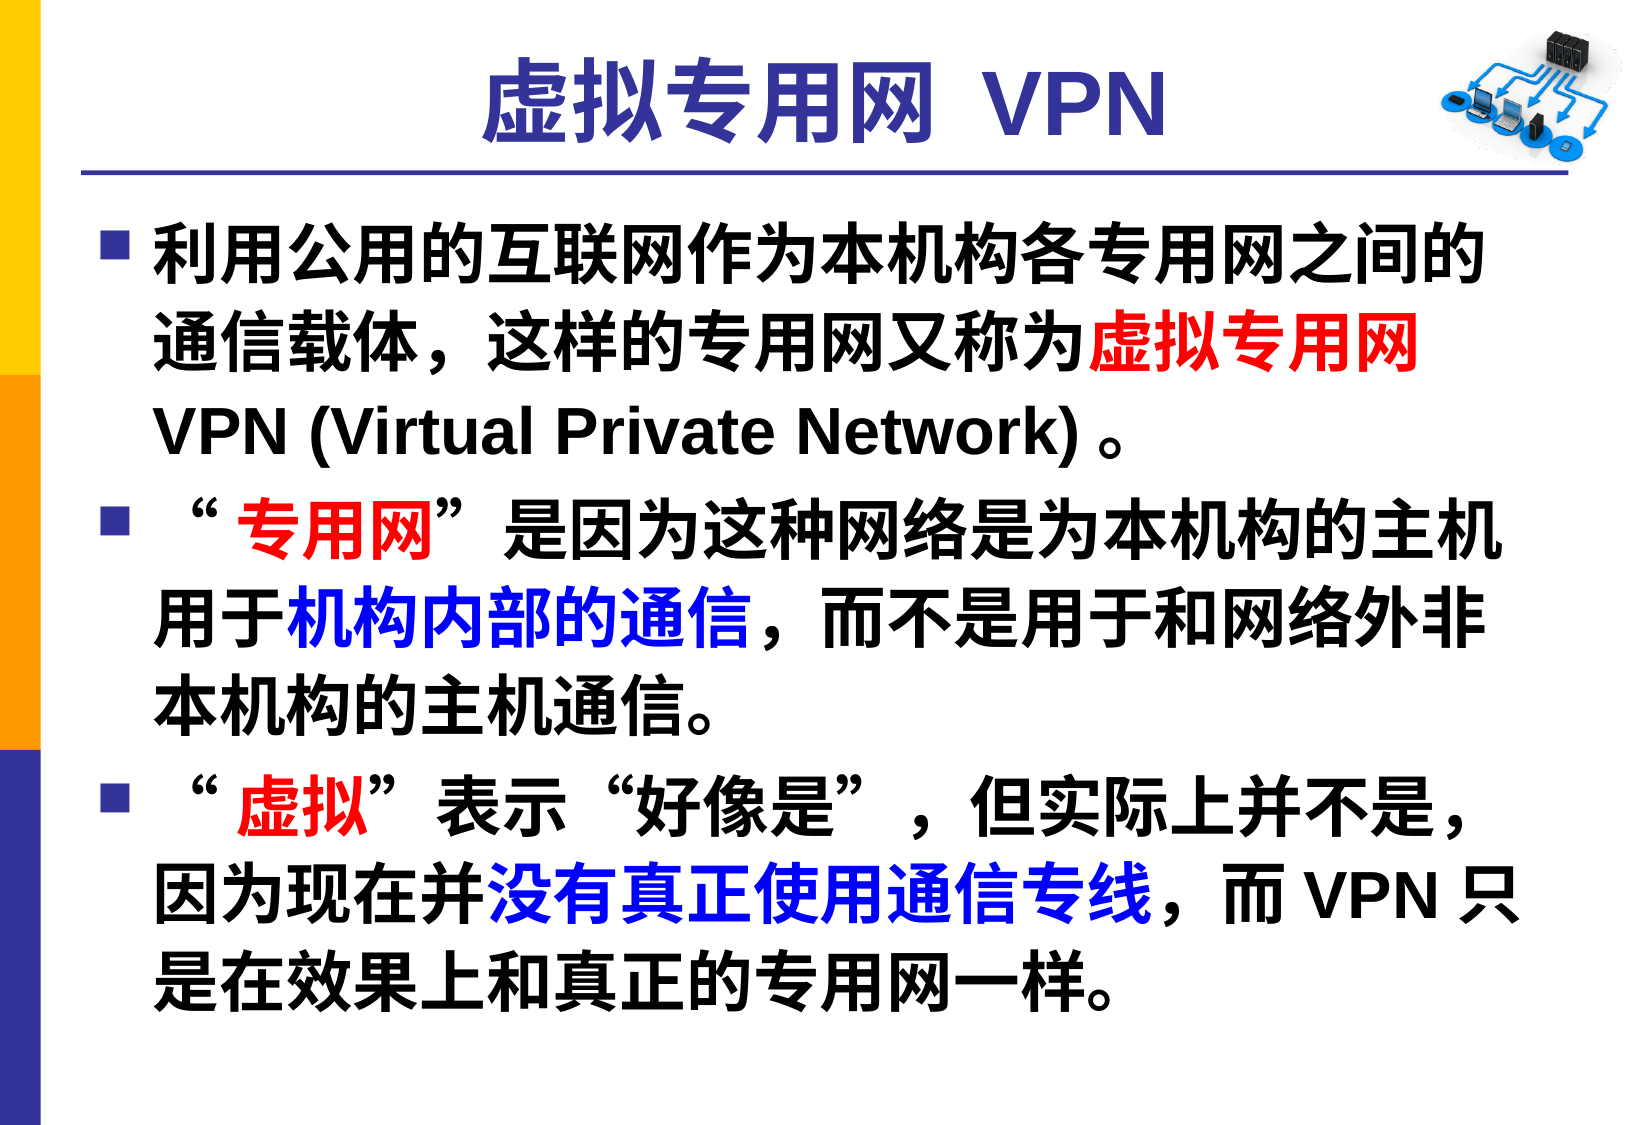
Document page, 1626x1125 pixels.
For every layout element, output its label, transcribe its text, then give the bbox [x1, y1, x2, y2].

list 利用公用的互联网作为本机构各专用网之间的通信载体，这样的专用网又称为虚拟专用网VPN (Virtual Private Network)。 “专用网”是因为这种网络是为本机构的主机用于机构内部的通信，而不是用于和网络外非本机构的主机通信。 “虚拟”表示“好像是”，但实际上并不是，因为现在并没有真正使用通信专线，而VPN只是在效果上和真正的专用网一样。 [81, 196, 1569, 1006]
picture [1438, 30, 1624, 165]
title 虚拟专用网 VPN [81, 30, 1569, 161]
